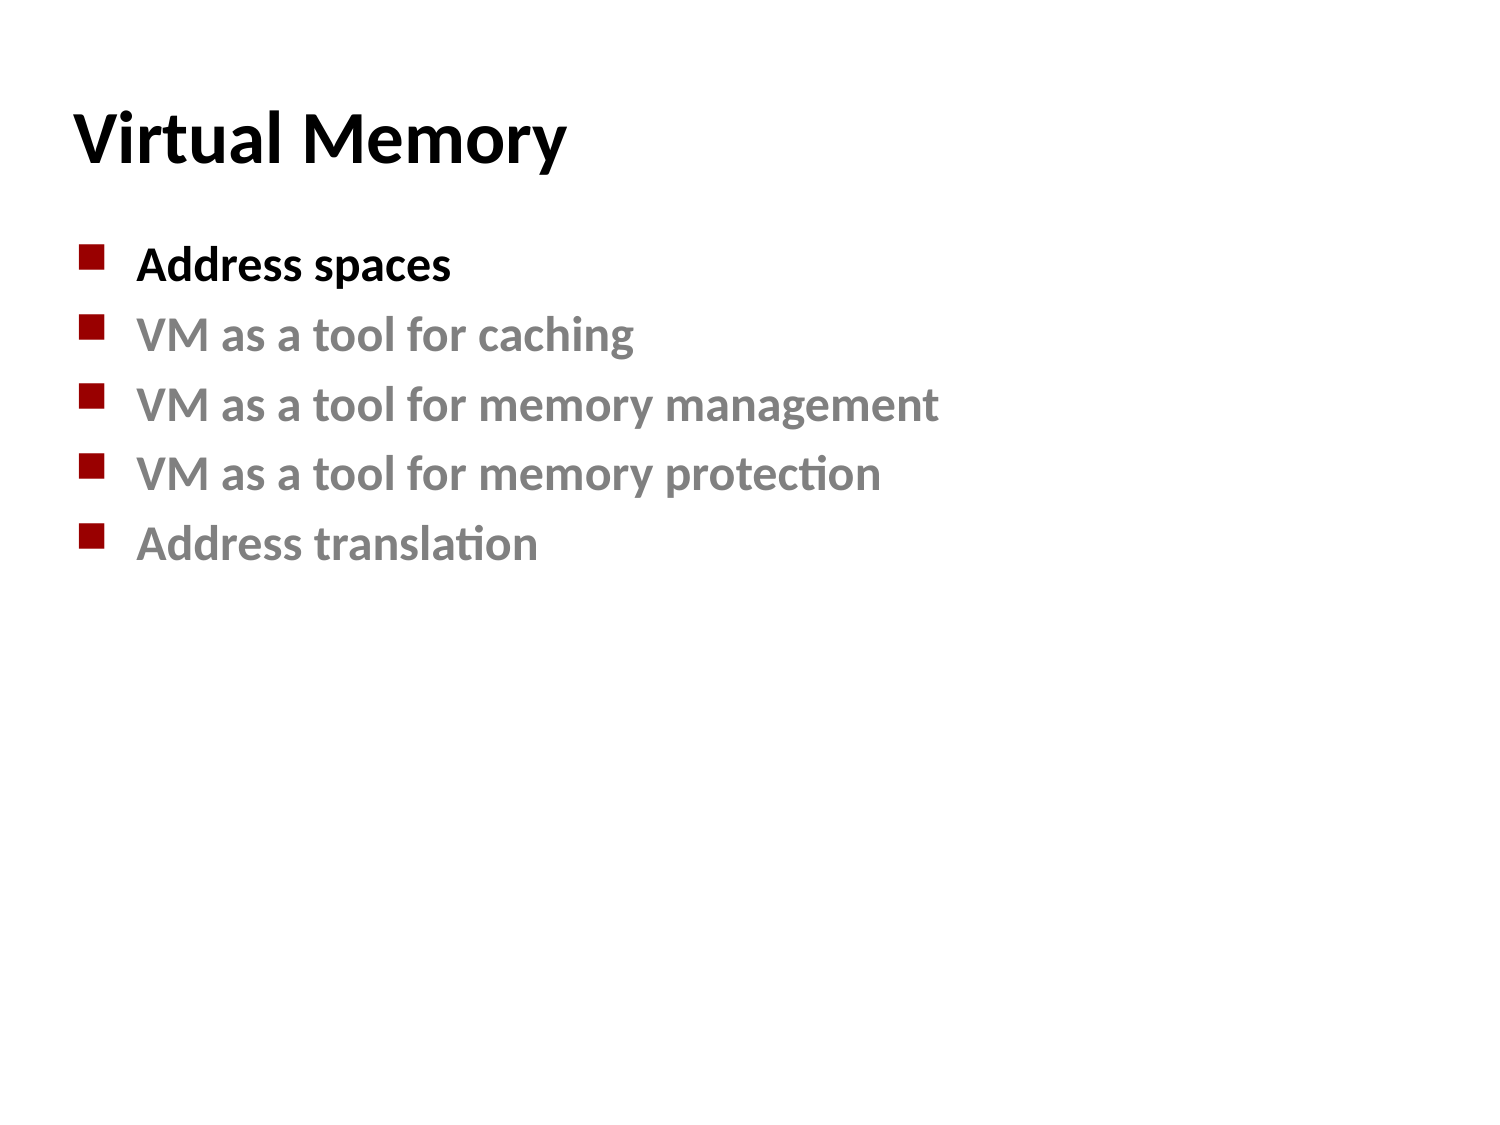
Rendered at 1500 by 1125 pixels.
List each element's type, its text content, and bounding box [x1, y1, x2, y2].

title Virtual Memory [58, 71, 1305, 197]
list Address spaces VM as a tool for caching VM as a tool for memory management VM as a tool for memory protection Address translation [64, 223, 1361, 1040]
